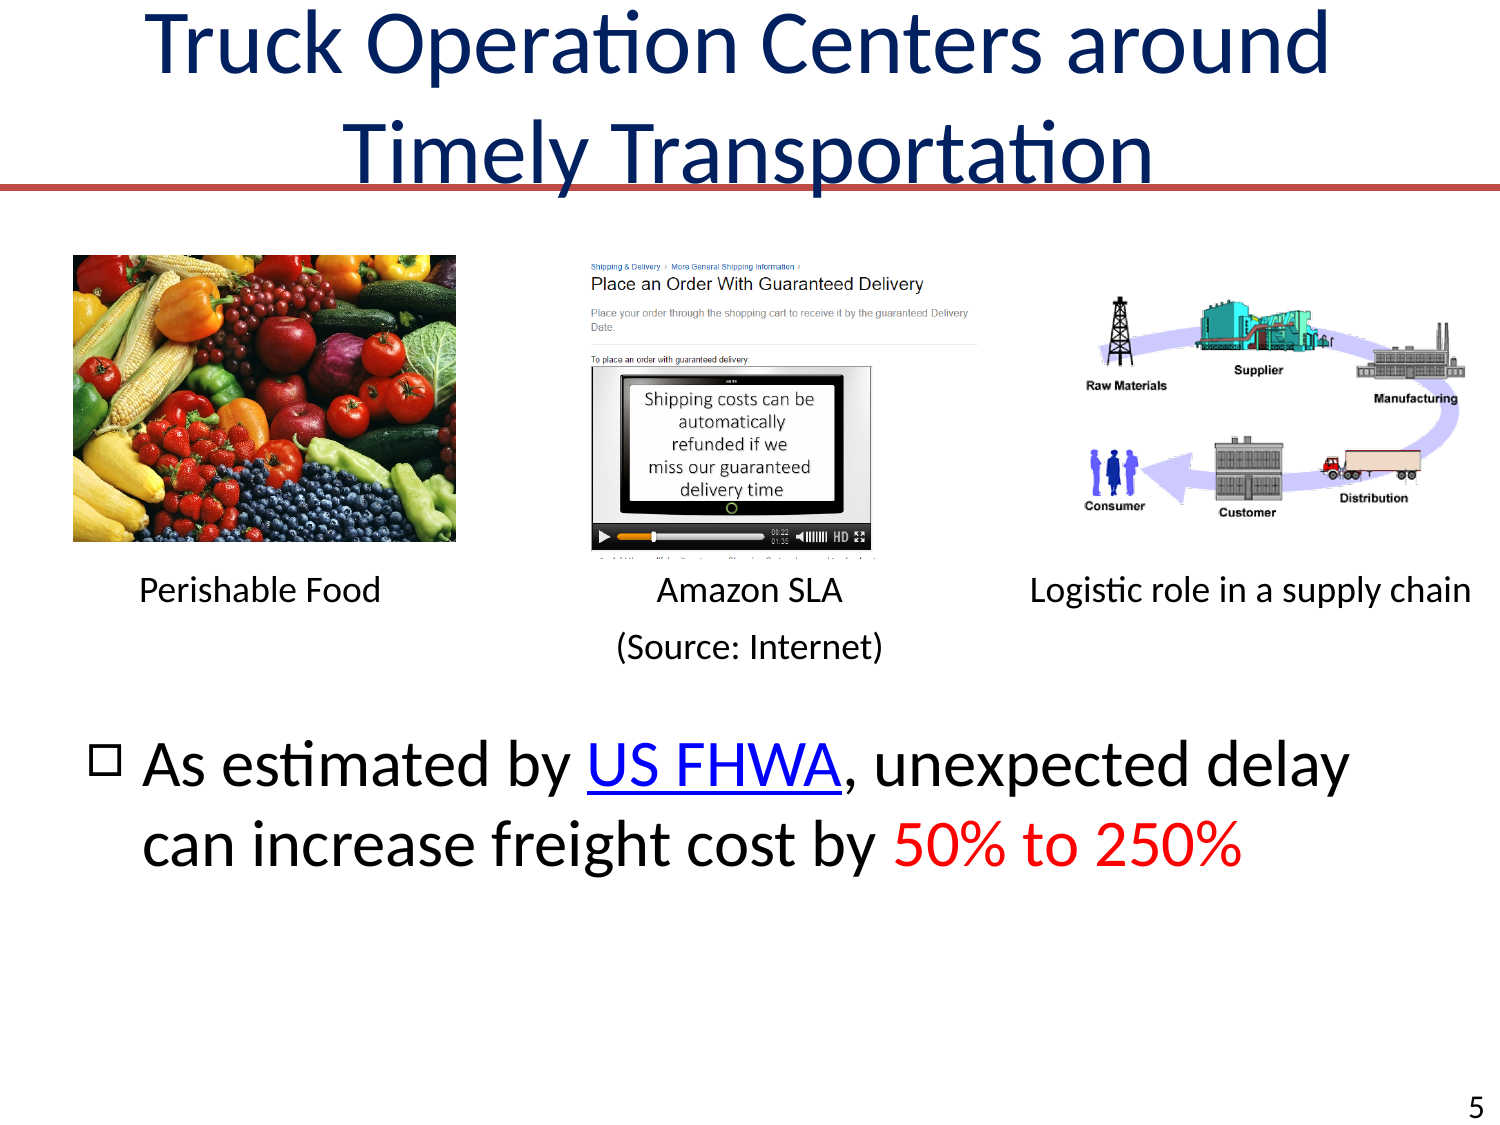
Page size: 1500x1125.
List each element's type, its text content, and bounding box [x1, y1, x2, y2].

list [73, 255, 456, 543]
text_box As estimated by US FHWA, unexpected delay can increase freight cost by 50% to 250% [70, 712, 1421, 1025]
text_box Perishable Food [45, 557, 484, 618]
text_box Logistic role in a supply chain [1012, 557, 1490, 618]
picture [574, 255, 981, 559]
picture [1074, 286, 1476, 528]
text_box (Source: Internet) [600, 614, 899, 675]
slide_number 5 [1149, 1084, 1500, 1125]
title Truck Operation Centers around Timely Transportation [0, 0, 1500, 184]
text_box Amazon SLA [531, 557, 969, 618]
